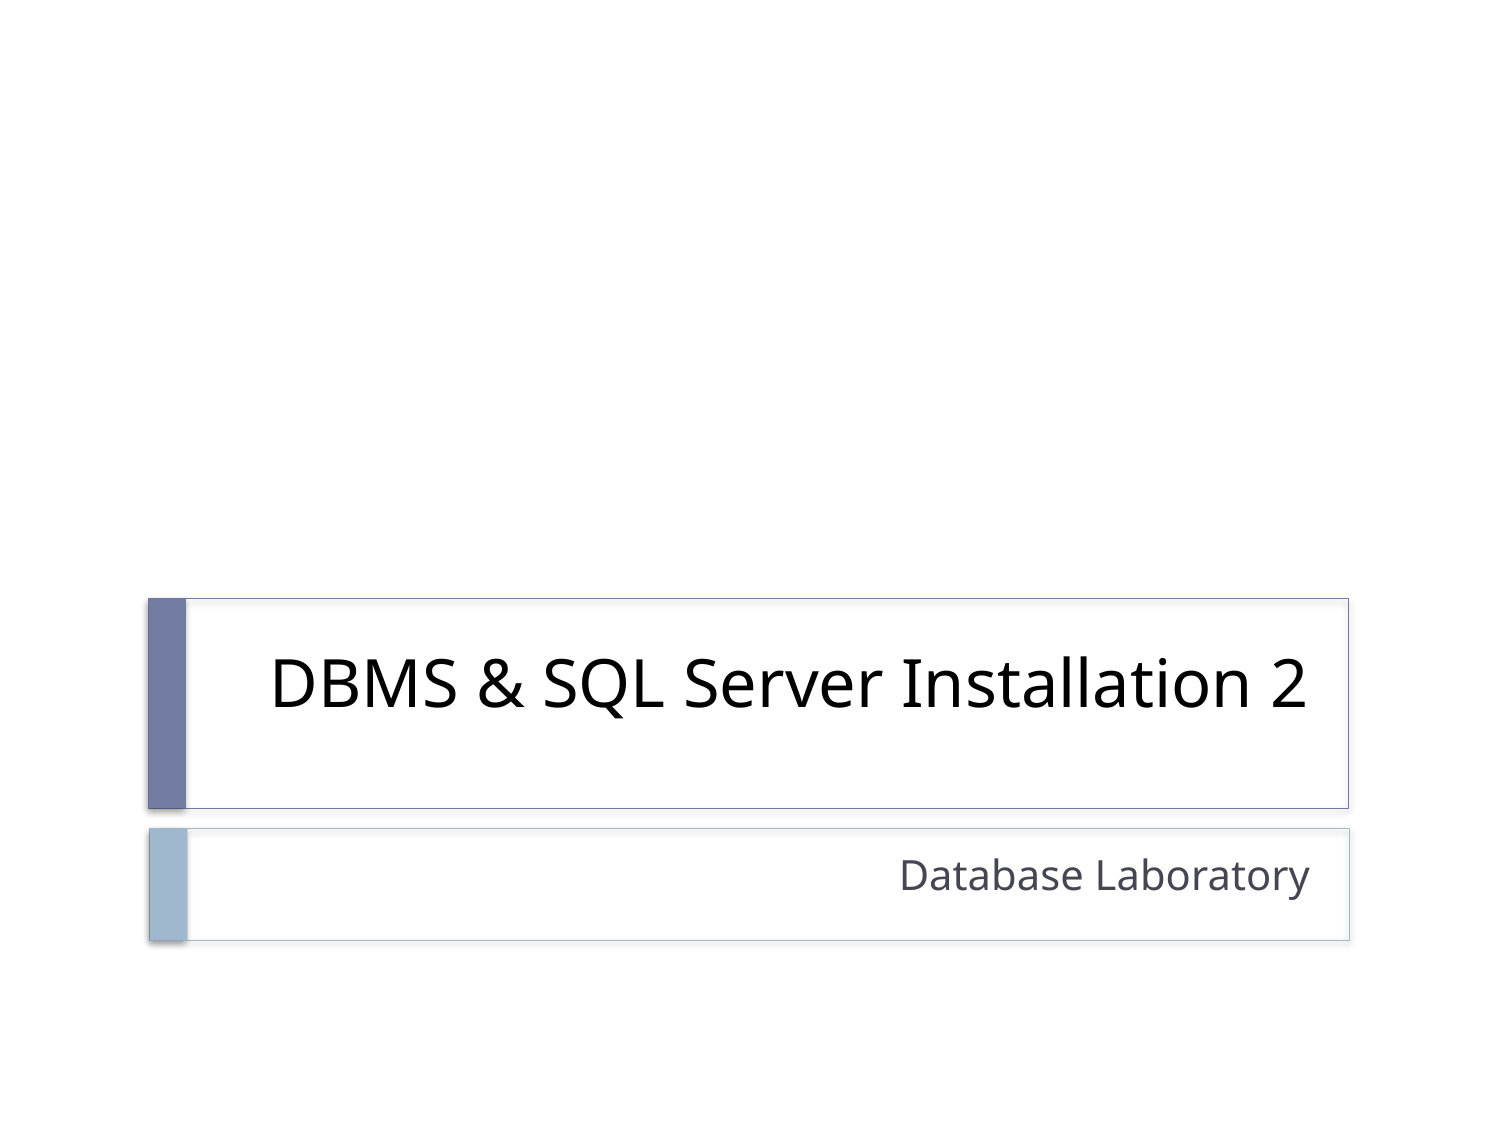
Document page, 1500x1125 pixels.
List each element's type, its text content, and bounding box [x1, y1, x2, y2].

title DBMS & SQL Server Installation 2 [199, 633, 1326, 797]
subtitle Database Laboratory [199, 840, 1326, 929]
